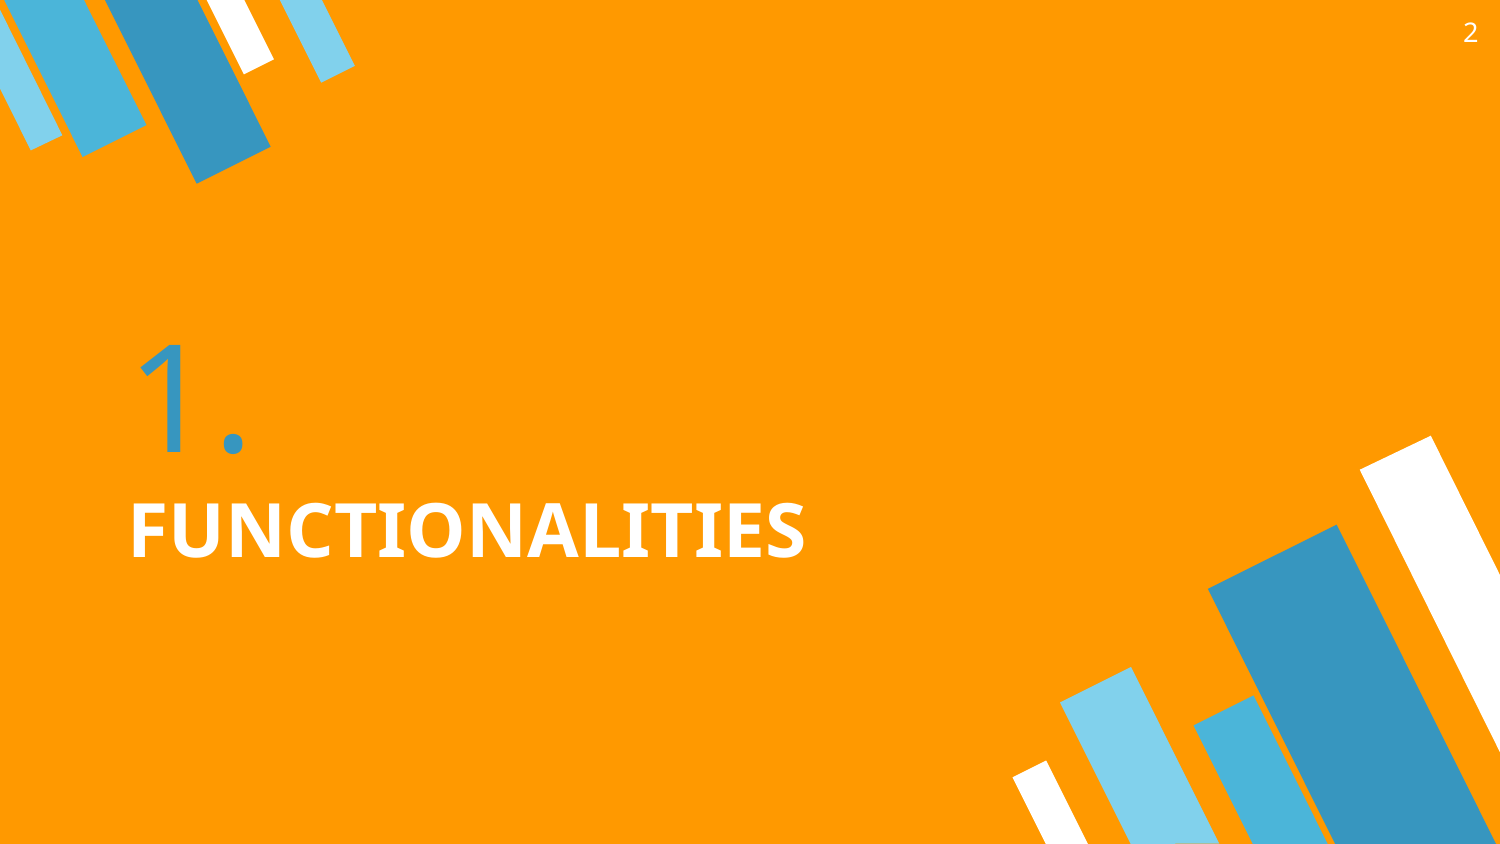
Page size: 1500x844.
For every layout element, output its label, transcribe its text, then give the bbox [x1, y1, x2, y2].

slide_number ‹#› [1403, 0, 1494, 65]
title 1. FUNCTIONALITIES [112, 397, 945, 588]
